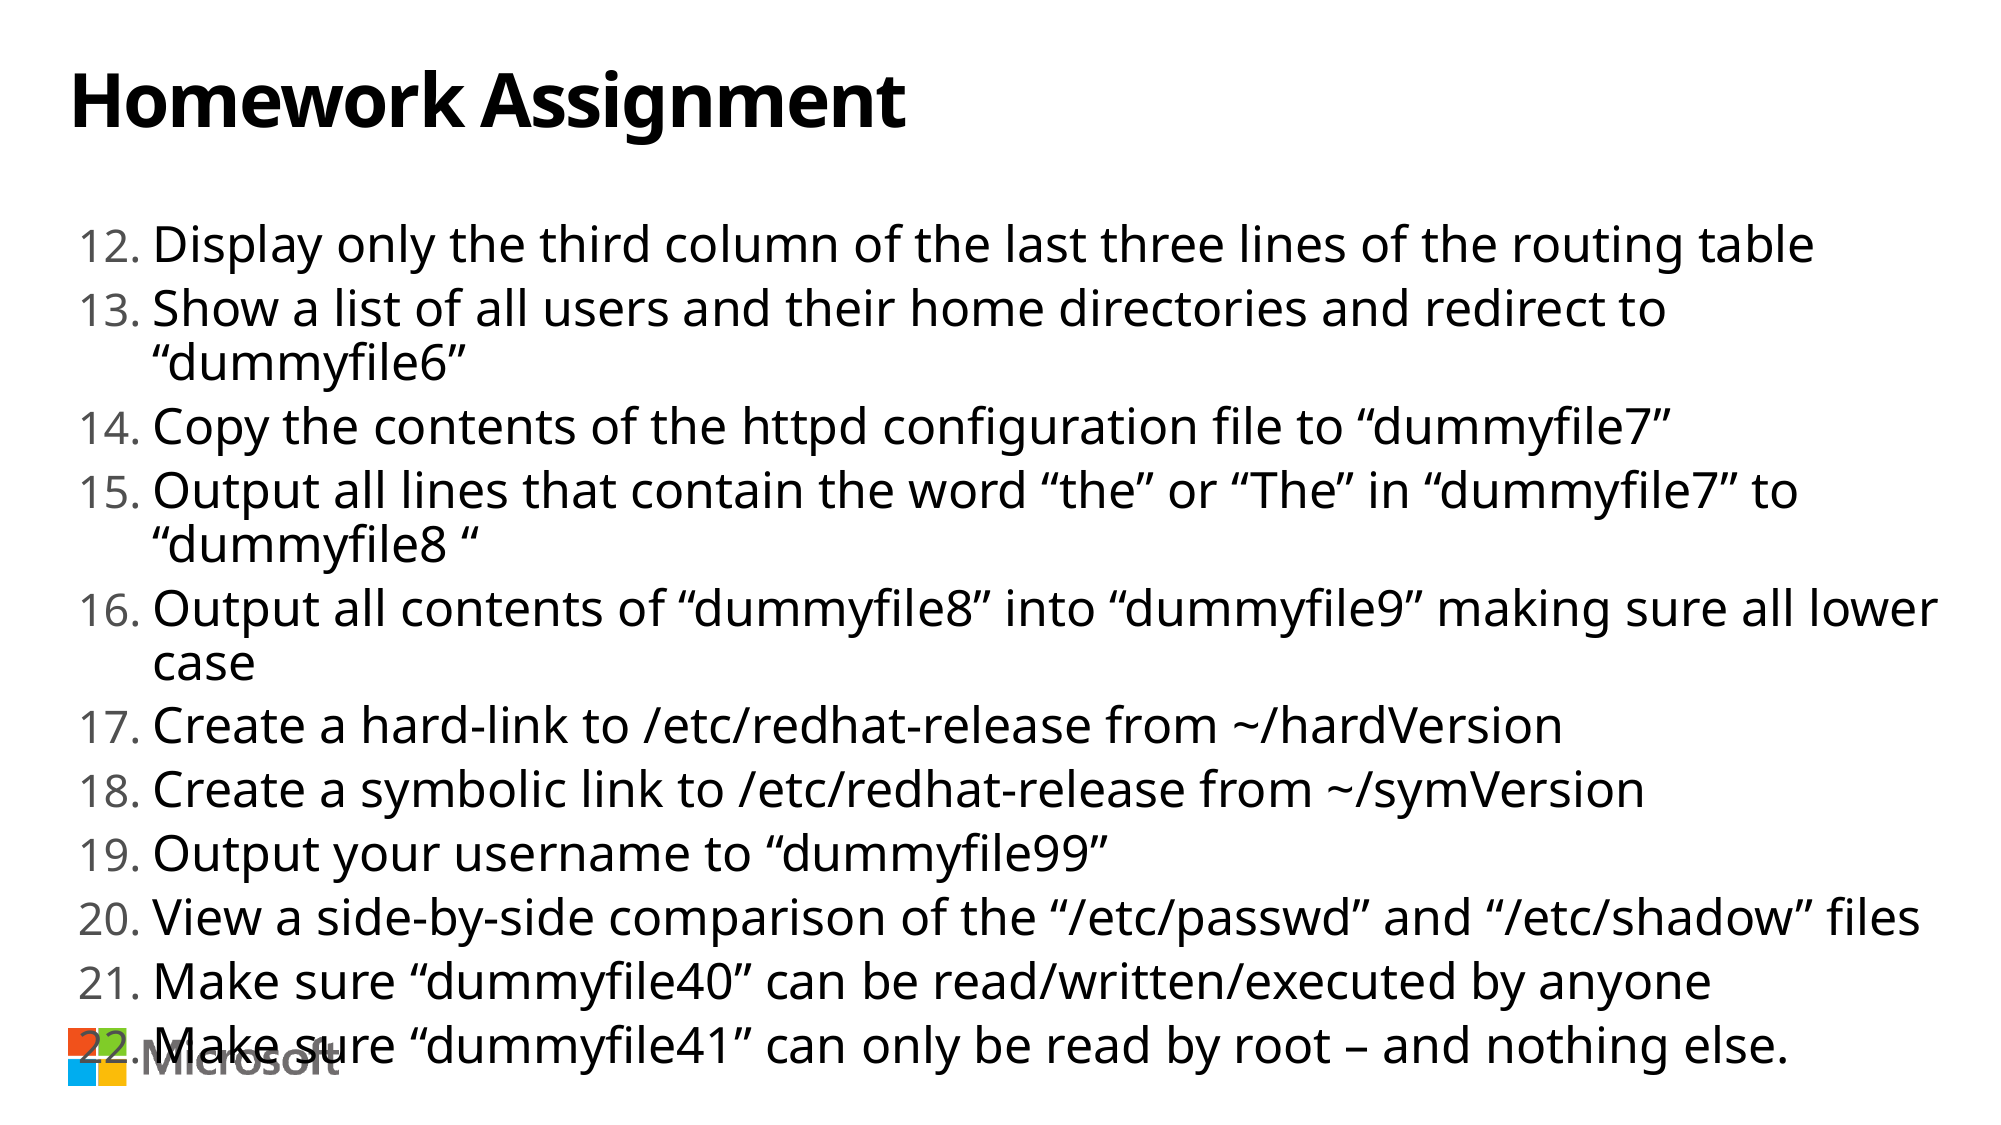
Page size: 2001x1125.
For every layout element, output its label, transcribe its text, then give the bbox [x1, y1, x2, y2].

list Display only the third column of the last three lines of the routing table Show a list of all users and their home directories and redirect to “dummyfile6” Copy the contents of the httpd configuration file to “dummyfile7” Output all lines that contain the word “the” or “The” in “dummyfile7” to “dummyfile8 “ Output all contents of “dummyfile8” into “dummyfile9” making sure all lower case Create a hard-link to /etc/redhat-release from ~/hardVersion Create a symbolic link to /etc/redhat-release from ~/symVersion Output your username to “dummyfile99” View a side-by-side comparison of the “/etc/passwd” and “/etc/shadow” files Make sure “dummyfile40” can be read/written/executed by anyone Make sure “dummyfile41” can only be read by root – and nothing else. [53, 204, 1966, 956]
title Homework Assignment [44, 47, 1957, 196]
picture [68, 1028, 339, 1086]
